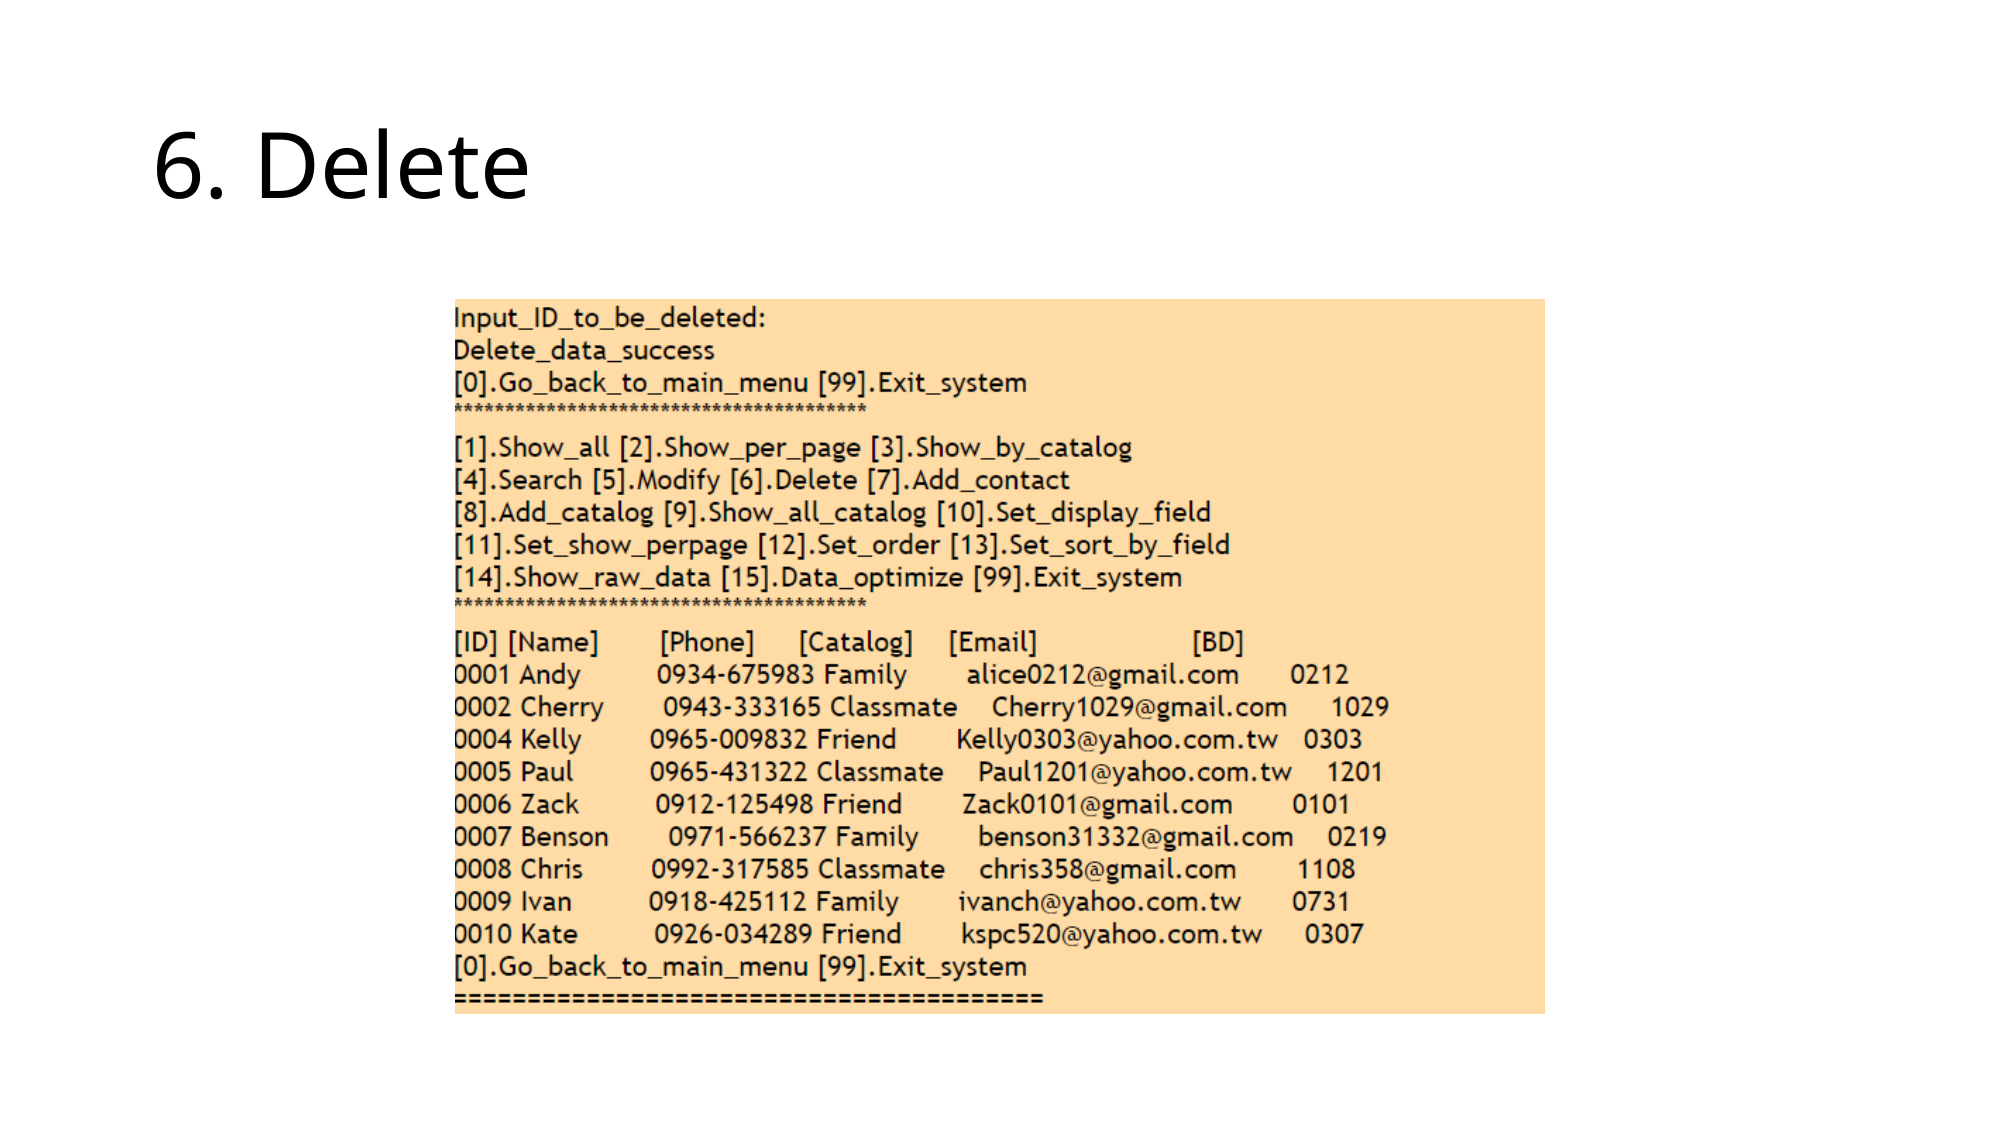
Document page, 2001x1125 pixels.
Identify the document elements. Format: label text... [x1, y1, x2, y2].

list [455, 299, 1545, 1014]
title 6. Delete [137, 59, 1863, 278]
